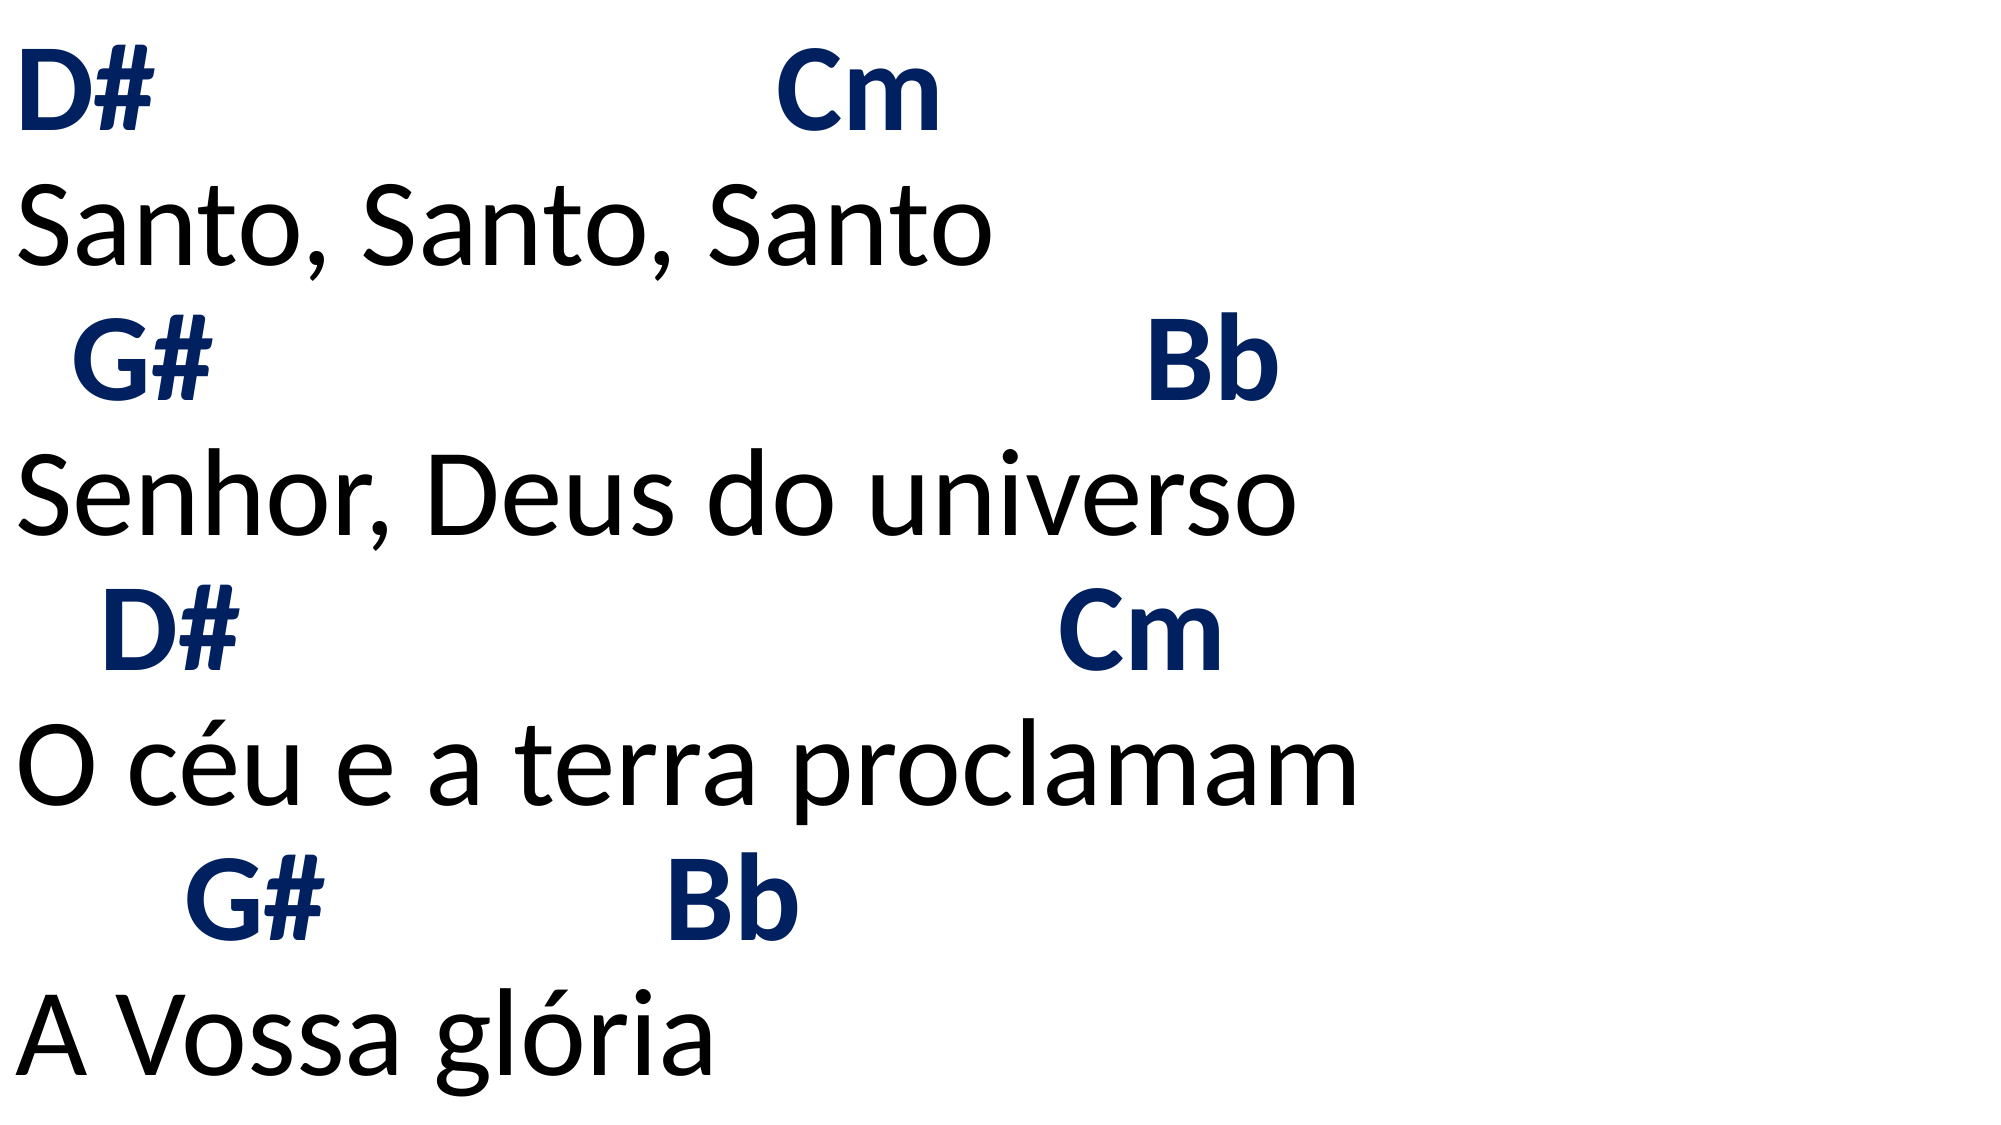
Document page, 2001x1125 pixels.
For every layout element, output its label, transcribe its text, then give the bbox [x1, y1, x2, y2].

title D# Cm Santo, Santo, Santo G# Bb Senhor, Deus do universo D# Cm O céu e a terra proclamam G# Bb A Vossa glória [0, 0, 2000, 1125]
